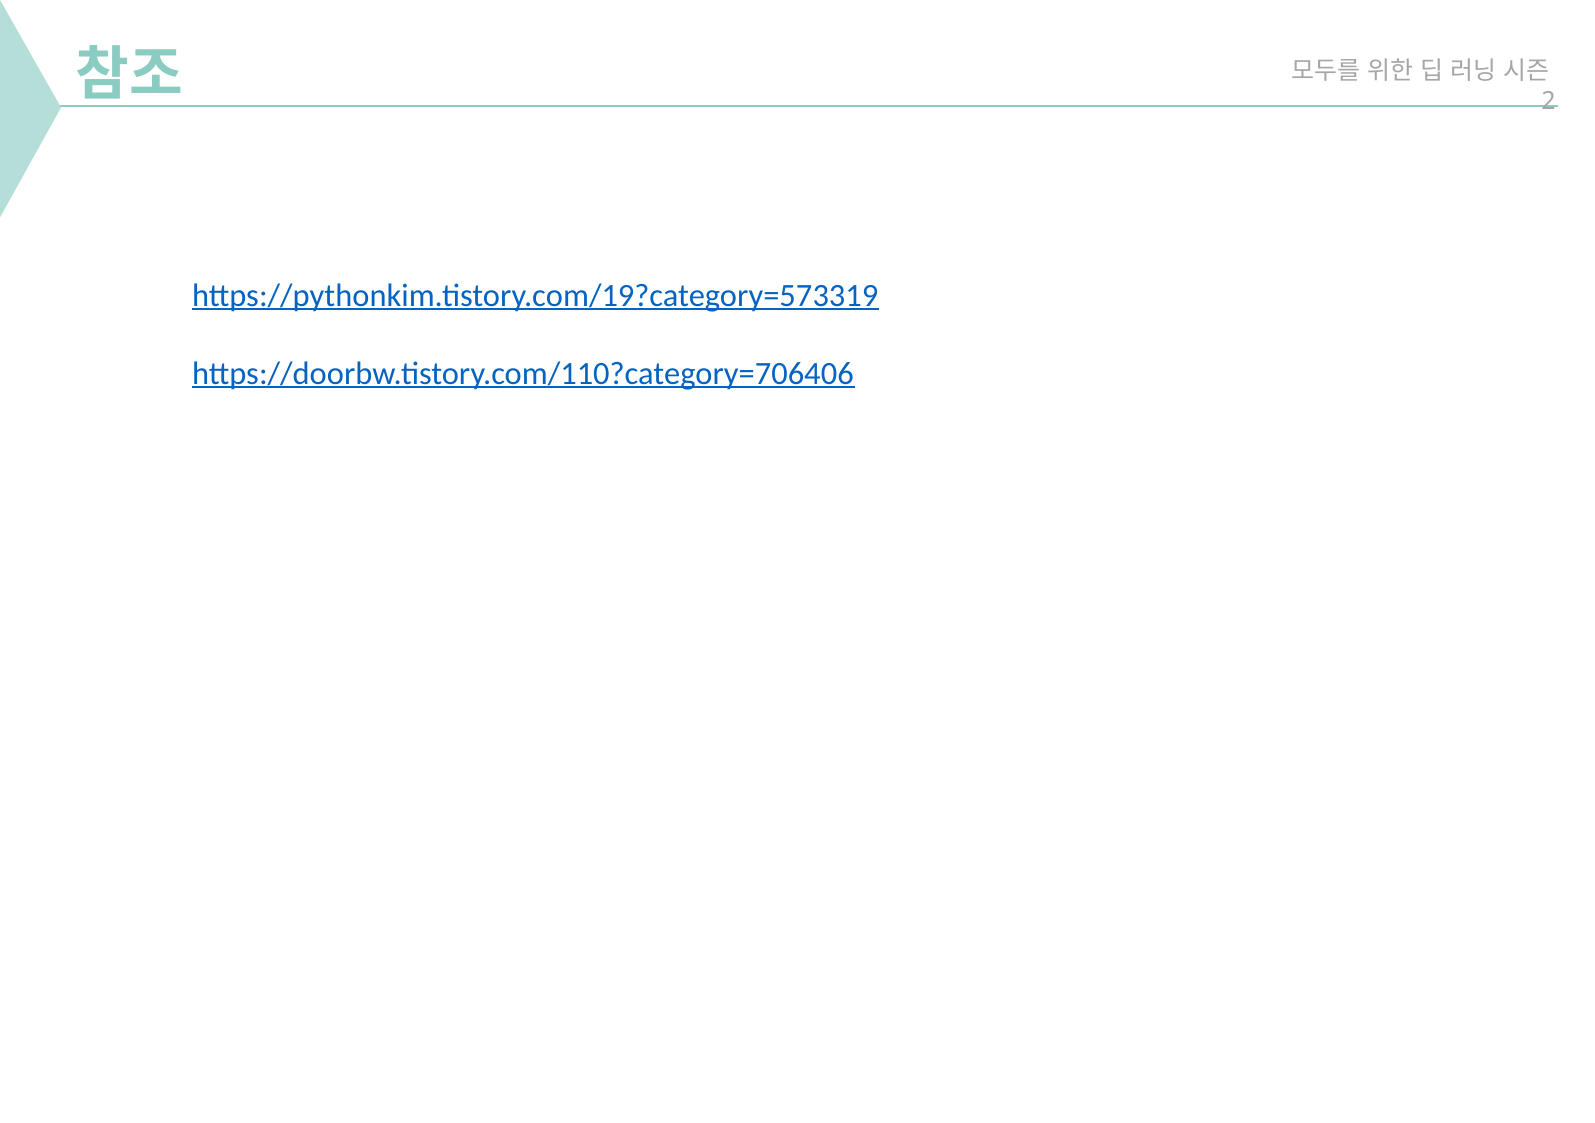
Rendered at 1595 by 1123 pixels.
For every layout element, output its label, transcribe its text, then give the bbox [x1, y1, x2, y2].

text_box [0, 0, 63, 218]
text_box 모두를 위한 딥 러닝 시즌2 [1266, 47, 1571, 122]
text_box 참조 [61, 28, 1233, 105]
text_box 참조 [61, 107, 1233, 114]
text_box https://pythonkim.tistory.com/19?category=573319 https://doorbw.tistory.com/110?category=706406 [177, 266, 1233, 438]
